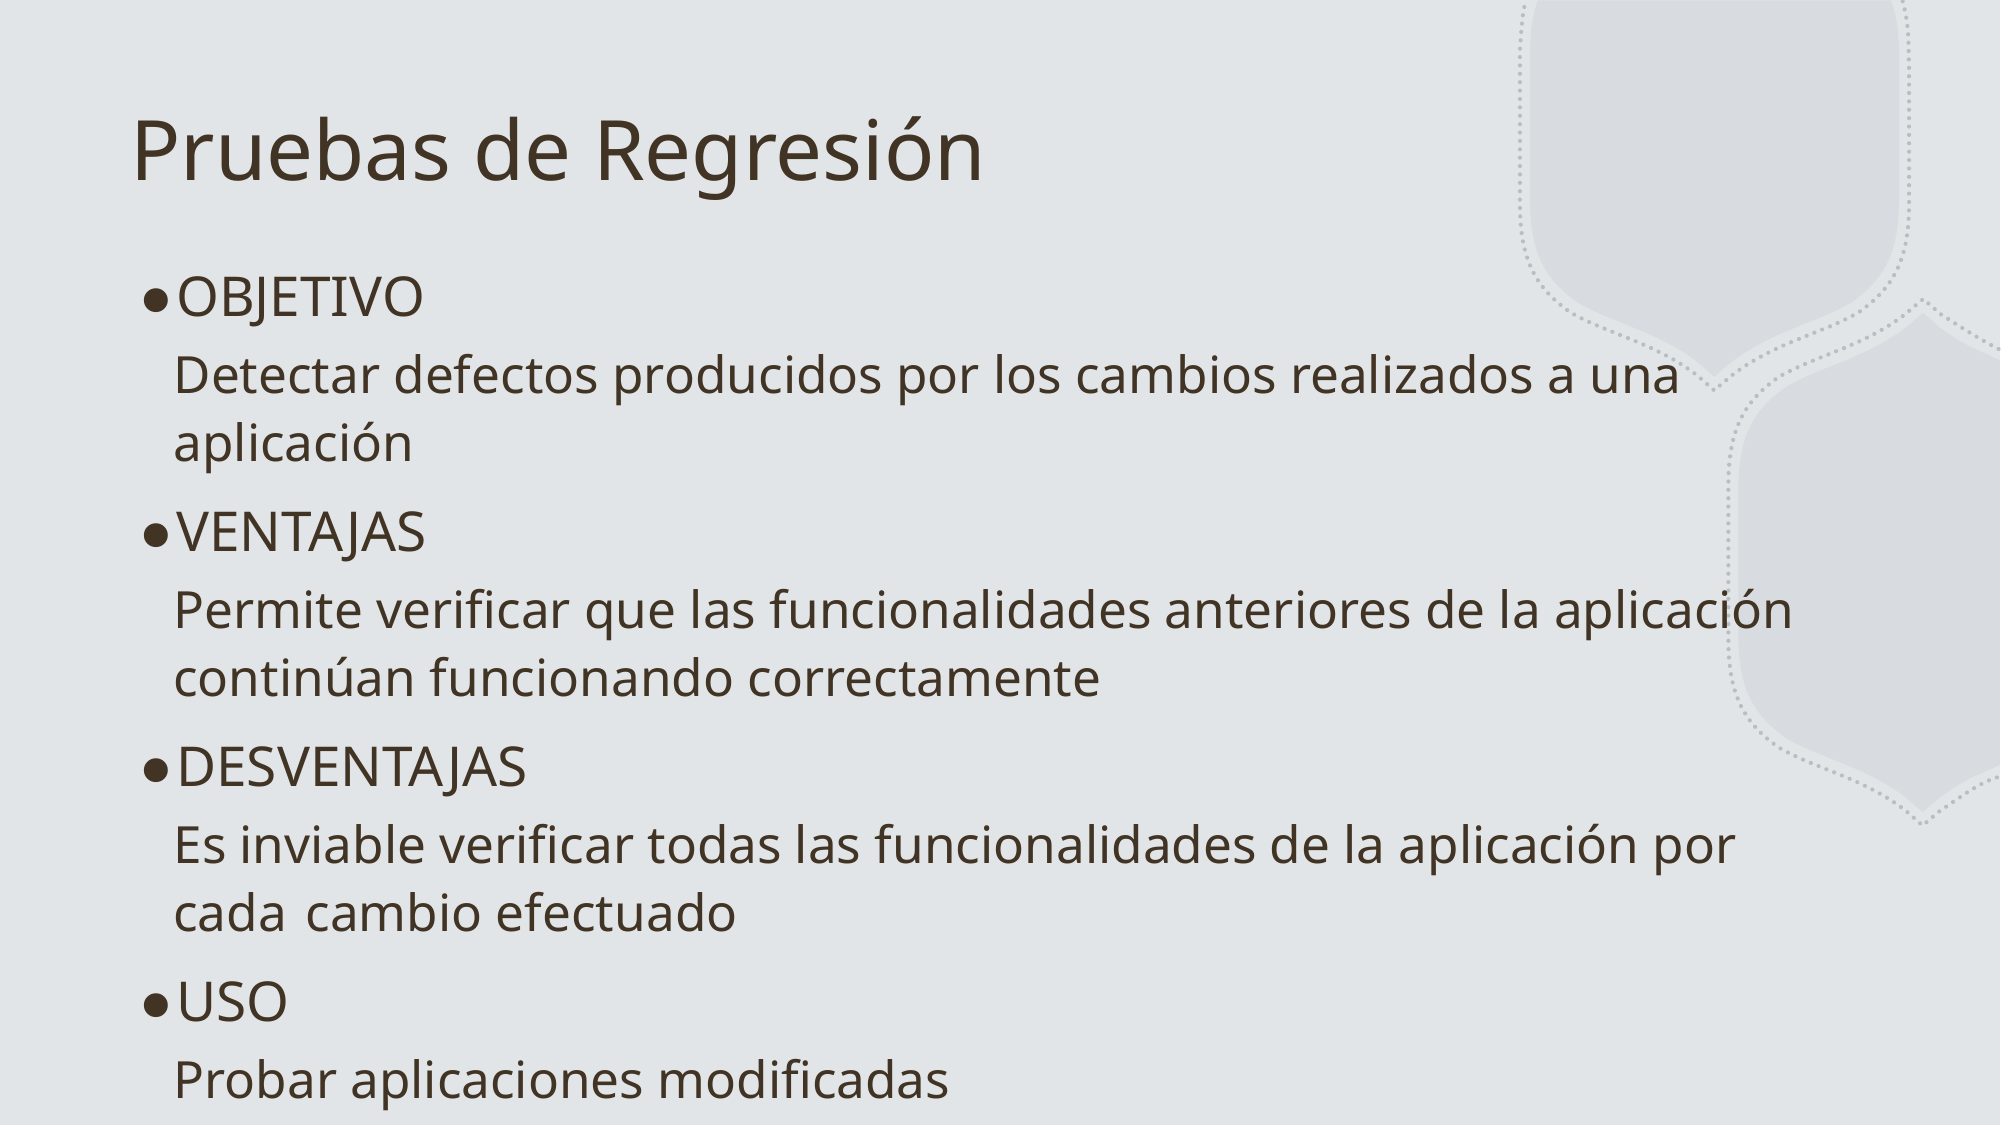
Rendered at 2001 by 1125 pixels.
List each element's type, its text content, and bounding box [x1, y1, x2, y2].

list OBJETIVO Detectar defectos producidos por los cambios realizados a una aplicación VENTAJAS Permite verificar que las funcionalidades anteriores de la aplicación continúan funcionando correctamente DESVENTAJAS Es inviable verificar todas las funcionalidades de la aplicación por cada cambio efectuado USO Probar aplicaciones modificadas [115, 247, 1861, 1125]
title Pruebas de Regresión [115, 70, 1861, 224]
